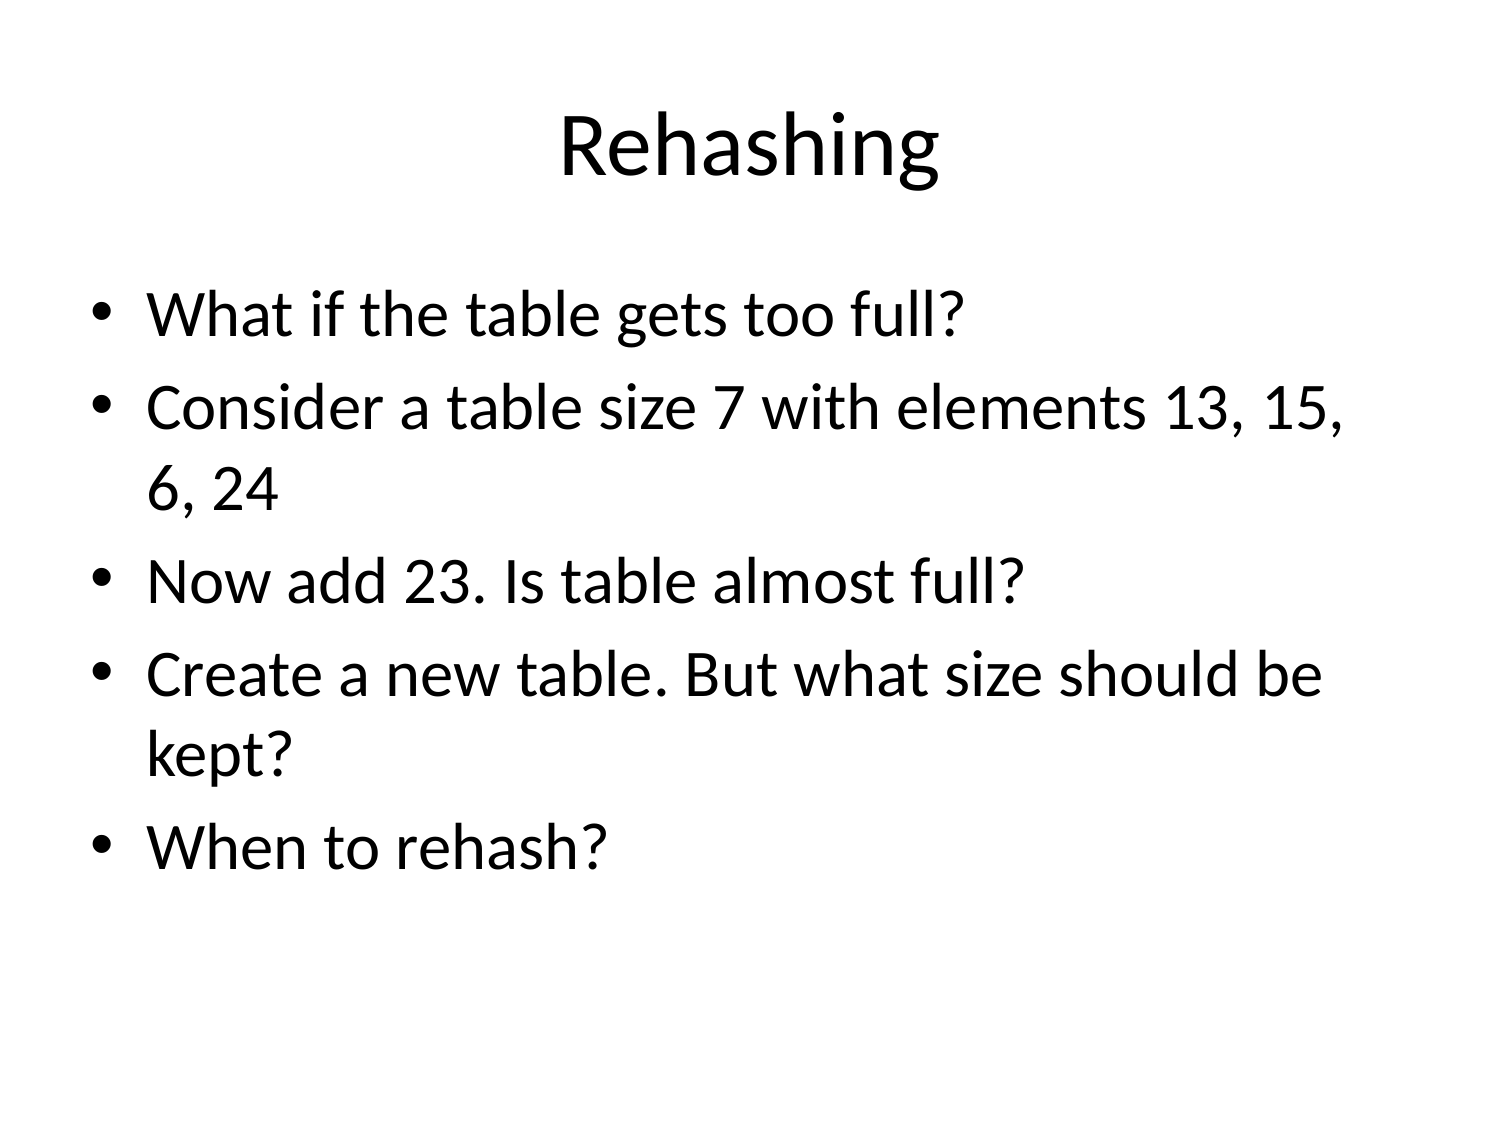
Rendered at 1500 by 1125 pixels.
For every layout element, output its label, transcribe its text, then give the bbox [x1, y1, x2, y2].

list What if the table gets too full? Consider a table size 7 with elements 13, 15, 6, 24 Now add 23. Is table almost full? Create a new table. But what size should be kept? When to rehash? [75, 262, 1425, 1005]
title Rehashing [75, 45, 1425, 233]
